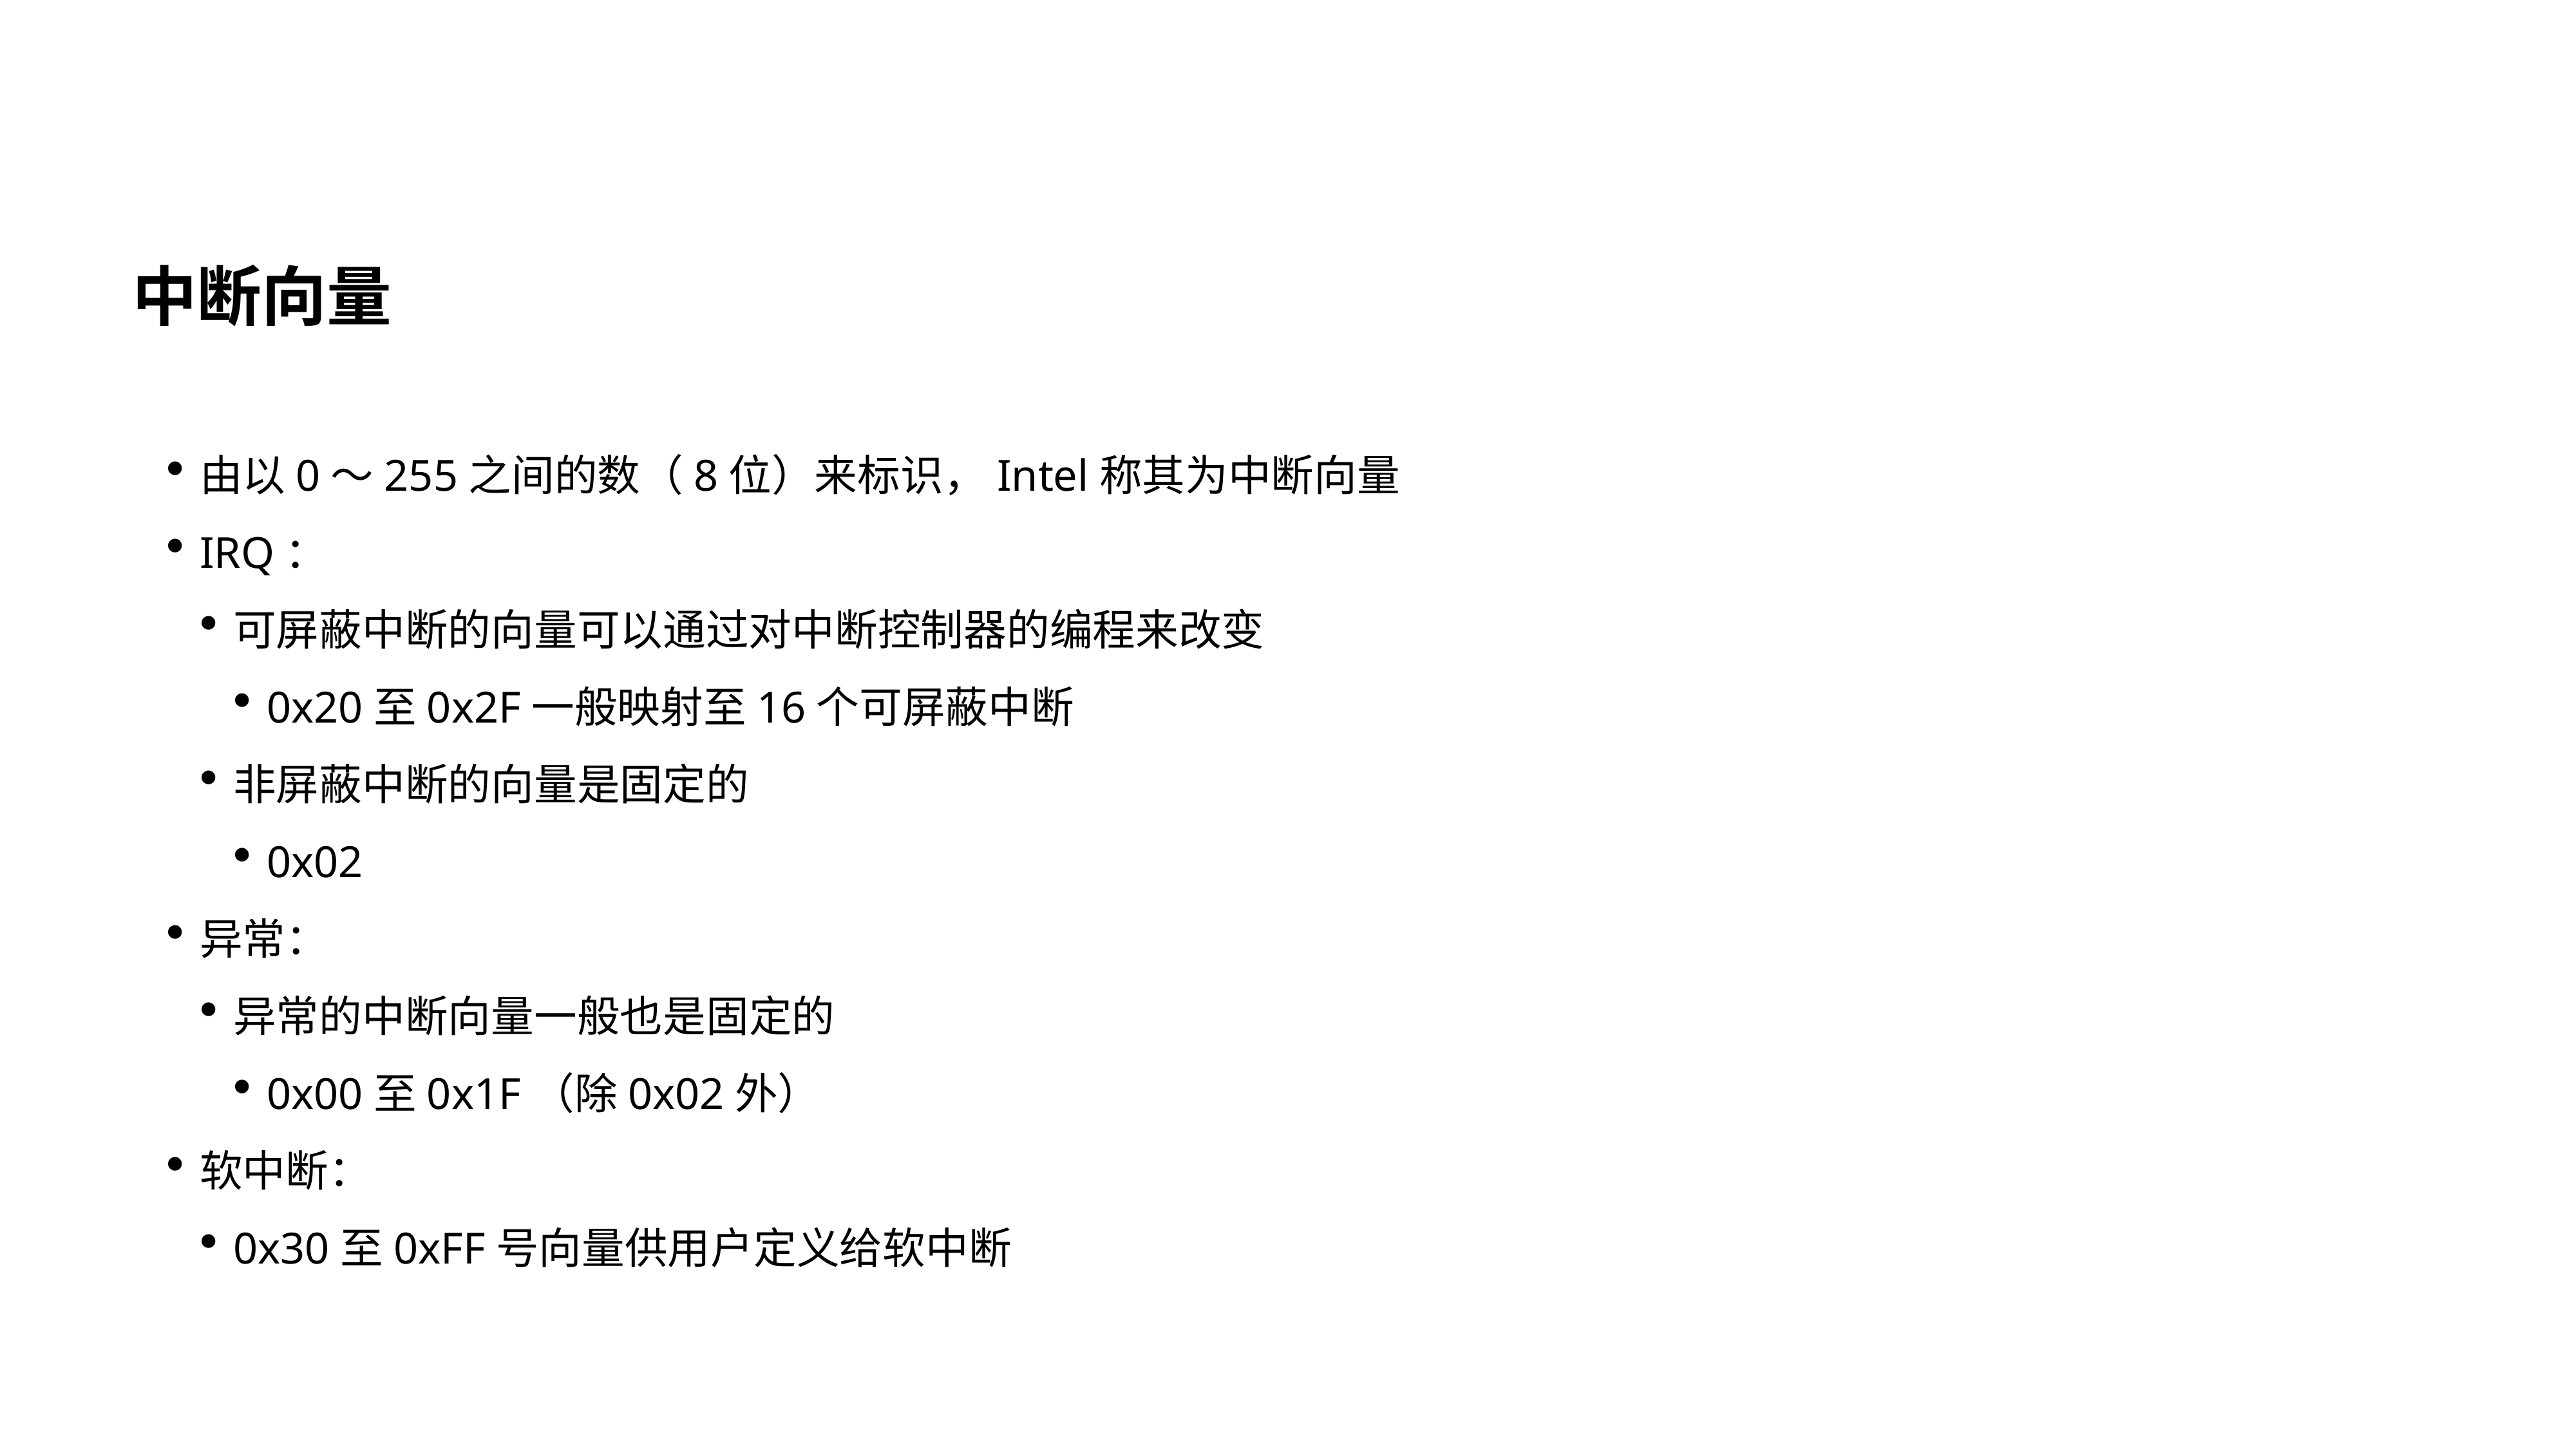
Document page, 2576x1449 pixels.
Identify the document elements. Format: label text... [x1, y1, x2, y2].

list 中断向量 [127, 250, 2449, 350]
list 由以0～255之间的数（8位）来标识，Intel称其为中断向量 IRQ： 可屏蔽中断的向量可以通过对中断控制器的编程来改变 0x20至0x2F一般映射至16个可屏蔽中断 非屏蔽中断的向量是固定的 0x02 异常： 异常的中断向量一般也是固定的 0x00至0x1F（除0x02外） 软中断： 0x30至0xFF号向量供用户定义给软中断 [127, 448, 2449, 1321]
